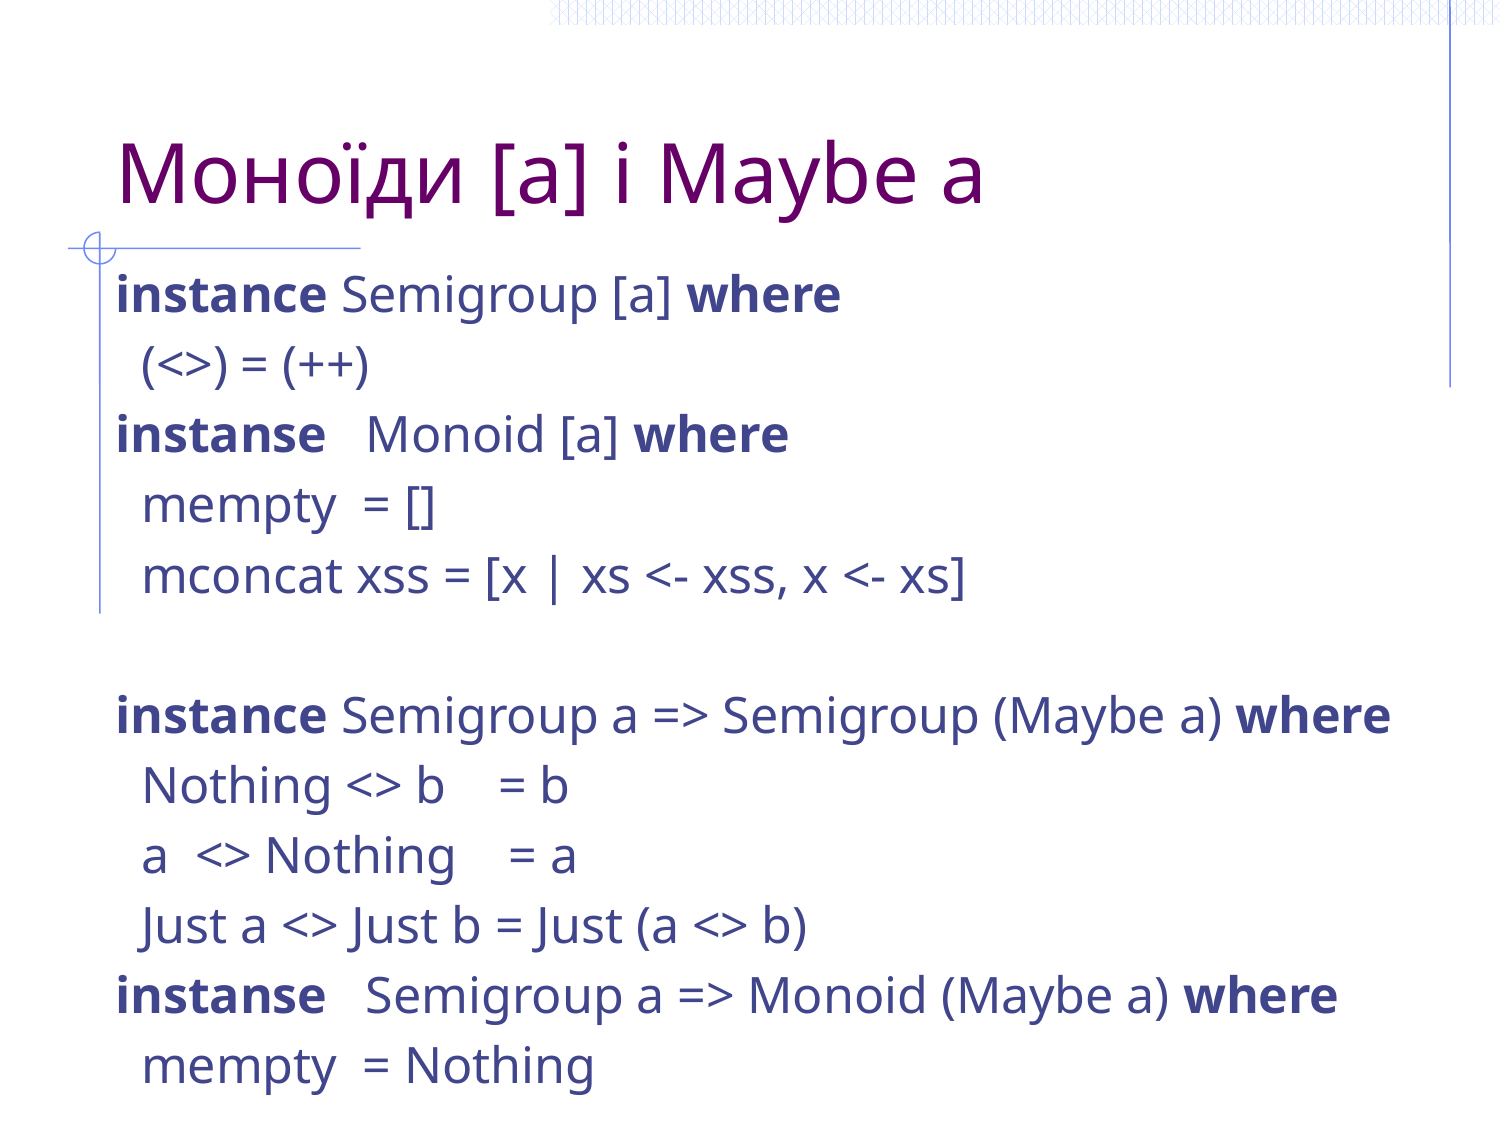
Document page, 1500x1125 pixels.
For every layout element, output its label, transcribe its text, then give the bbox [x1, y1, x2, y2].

title Моноїди [a] і Maybe a [100, 90, 1376, 228]
list instance Semigroup [a] where (<>) = (++) instanse Monoid [a] where mempty = [] mconcat xss = [x | xs <- xss, x <- xs] instance Semigroup a => Semigroup (Maybe a) where Nothing <> b = b a <> Nothing = a Just a <> Just b = Just (a <> b) instanse Semigroup a => Monoid (Maybe a) where mempty = Nothing [100, 255, 1413, 1106]
